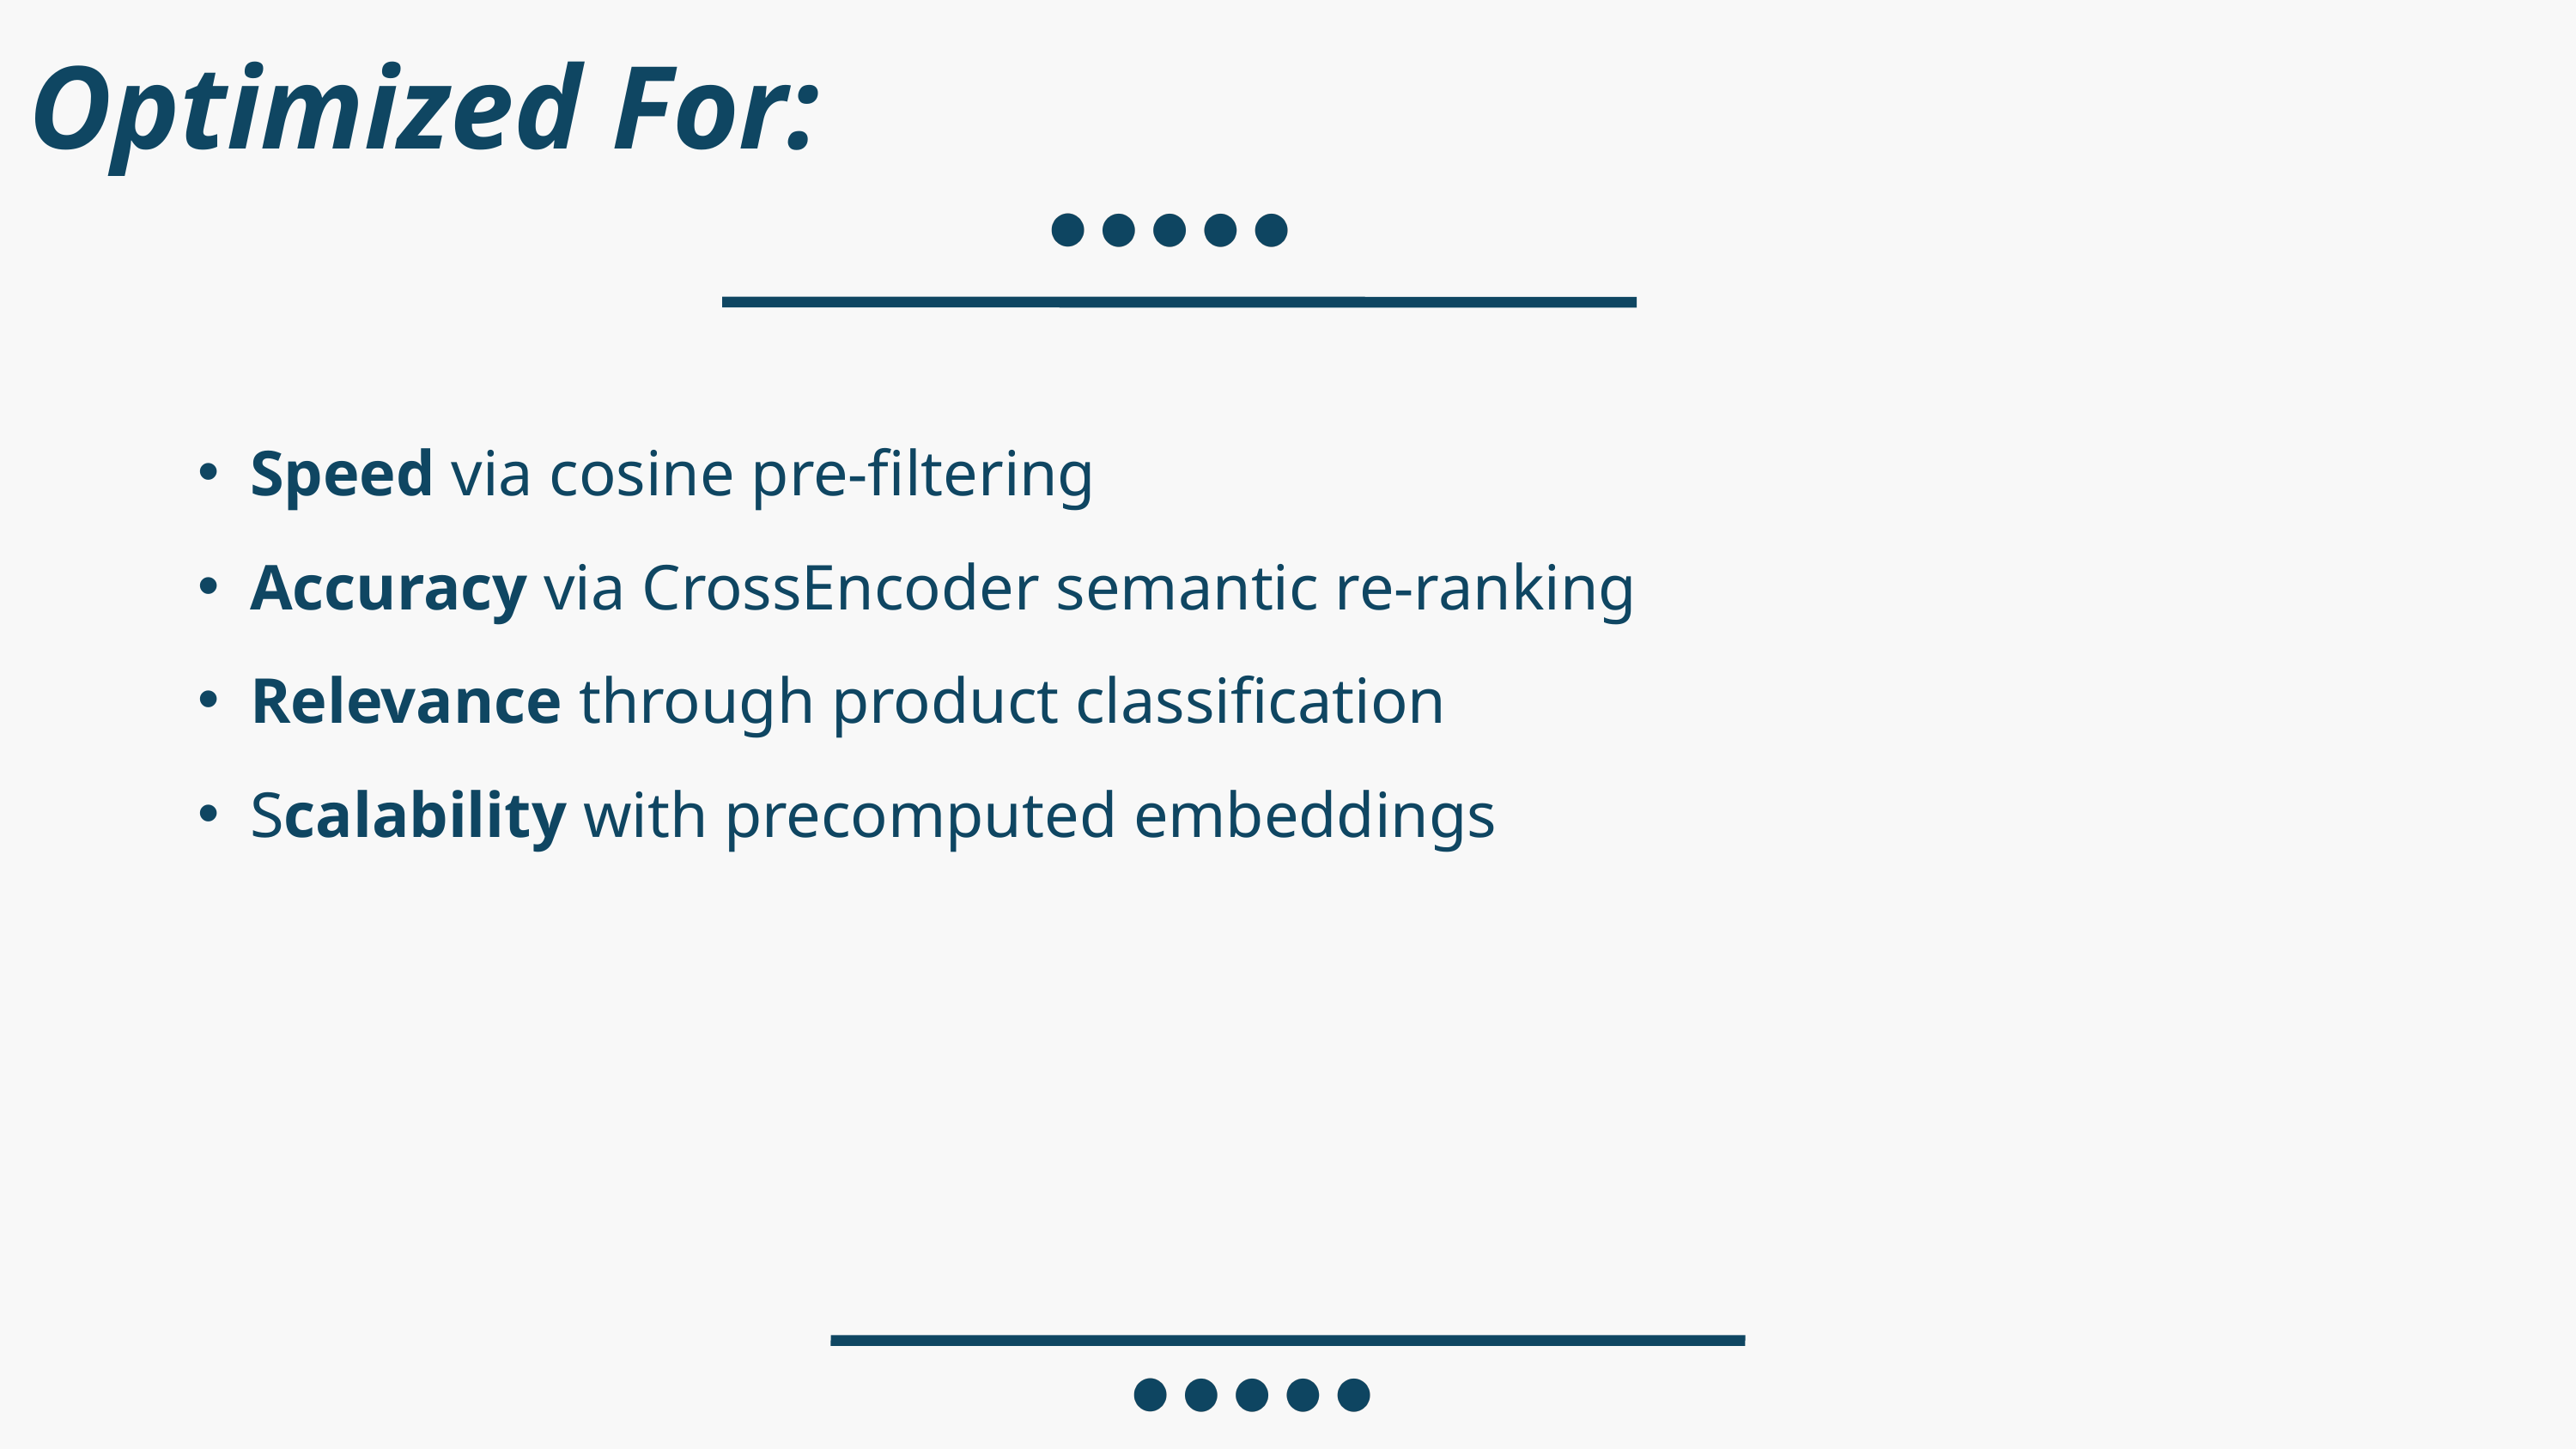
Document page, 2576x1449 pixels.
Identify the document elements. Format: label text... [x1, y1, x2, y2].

text_box Optimized For: [28, 11, 2576, 172]
text_box [1051, 212, 1289, 248]
text_box Speed via cosine pre-filtering Accuracy via CrossEncoder semantic re-ranking Relevance through product classification Scalability with precomputed embeddings [144, 394, 2576, 906]
text_box [1133, 1377, 1370, 1413]
